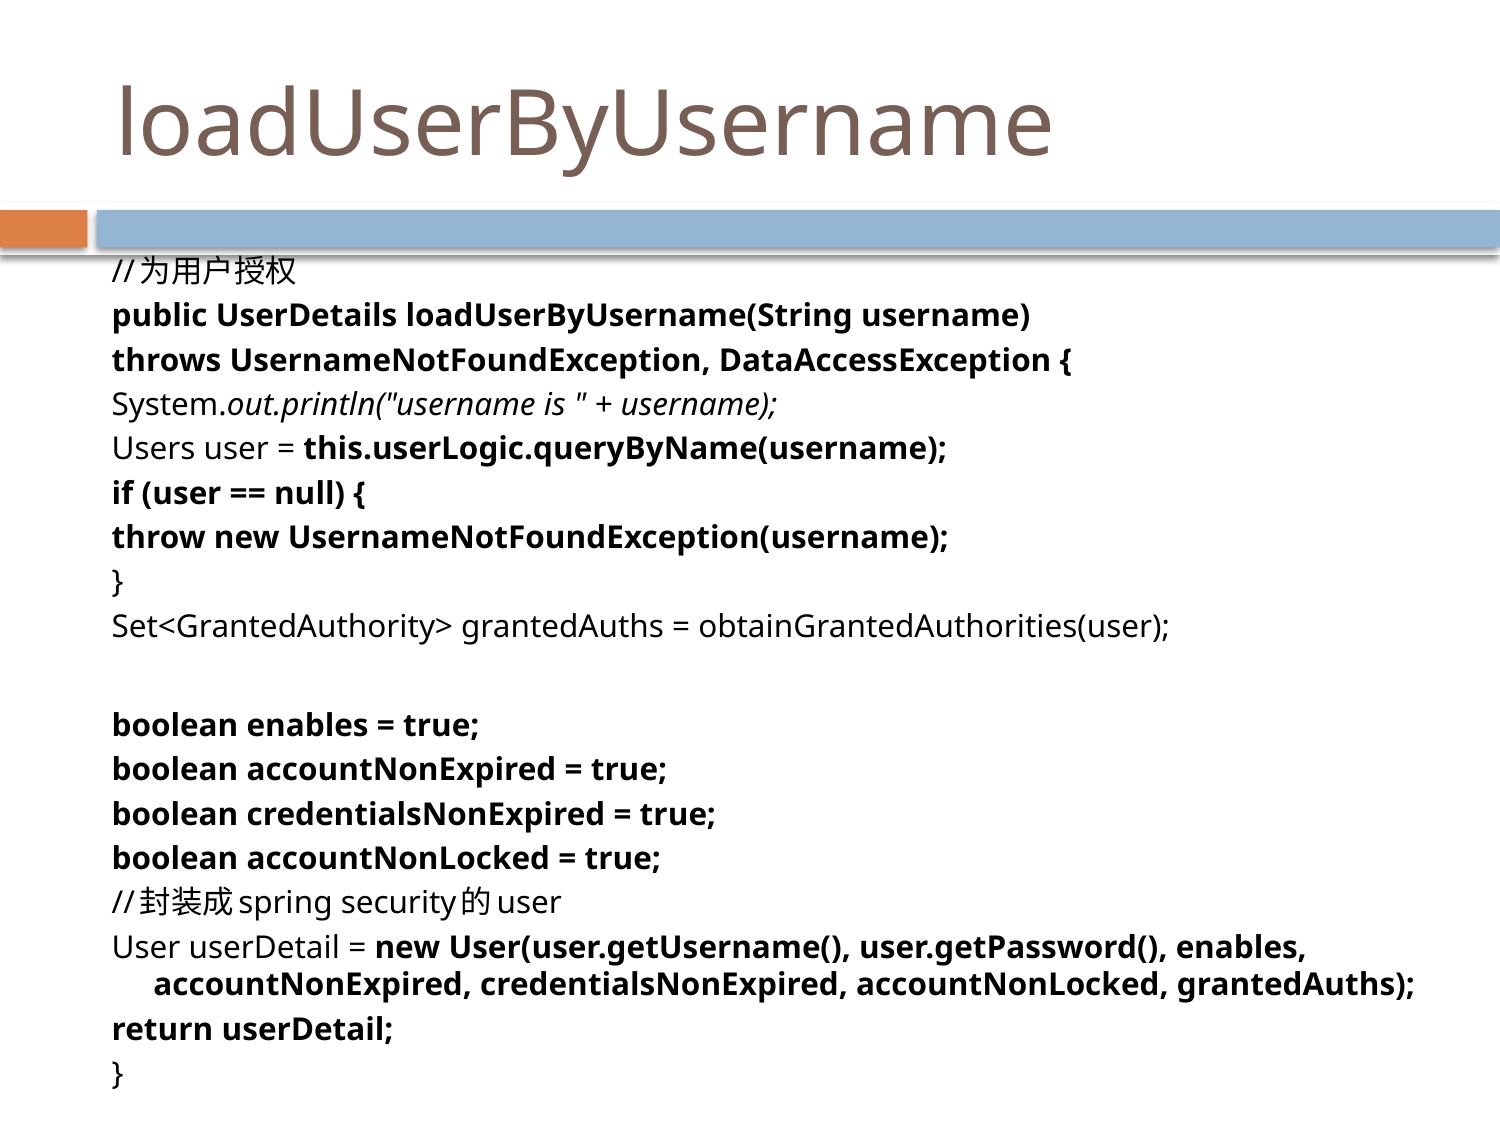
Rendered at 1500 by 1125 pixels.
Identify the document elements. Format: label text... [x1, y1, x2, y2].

title loadUserByUsername [100, 37, 1438, 200]
list //为用户授权 public UserDetails loadUserByUsername(String username) throws UsernameNotFoundException, DataAccessException { System.out.println("username is " + username); Users user = this.userLogic.queryByName(username); if (user == null) { throw new UsernameNotFoundException(username); } Set<GrantedAuthority> grantedAuths = obtainGrantedAuthorities(user); boolean enables = true; boolean accountNonExpired = true; boolean credentialsNonExpired = true; boolean accountNonLocked = true; //封装成spring security的user User userDetail = new User(user.getUsername(), user.getPassword(), enables, accountNonExpired, credentialsNonExpired, accountNonLocked, grantedAuths); return userDetail; } [41, 243, 1438, 1125]
